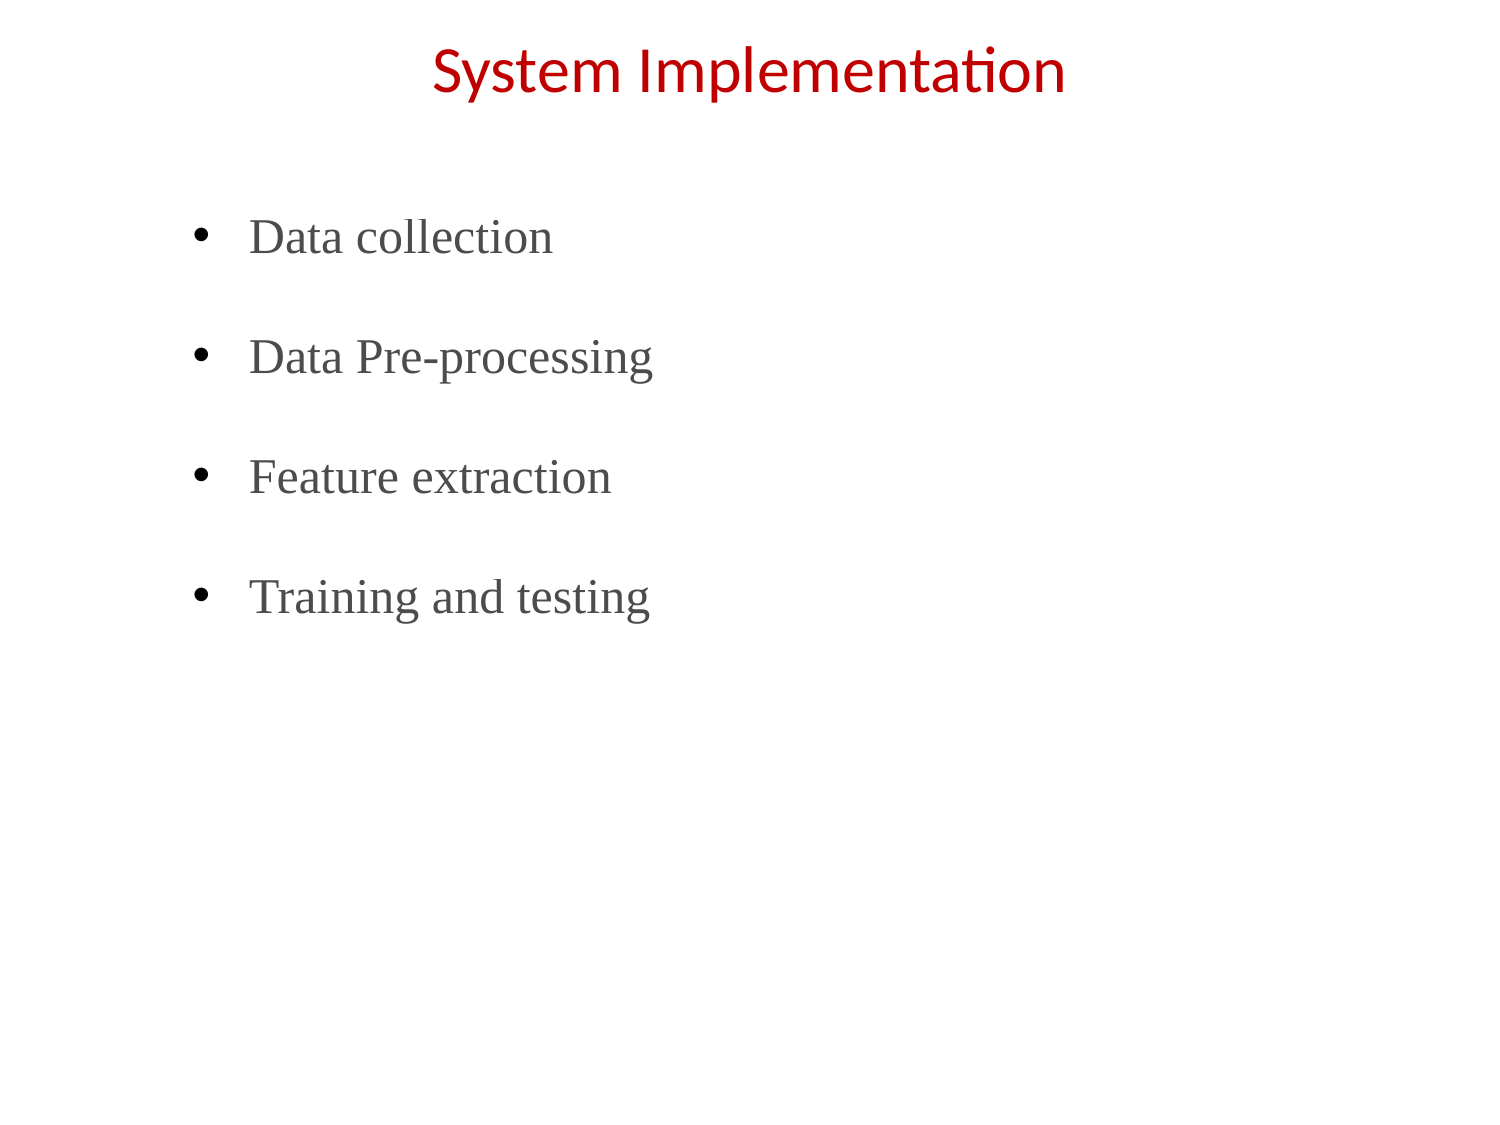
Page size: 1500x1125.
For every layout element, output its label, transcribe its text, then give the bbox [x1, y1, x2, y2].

title System Implementation [103, 27, 1397, 115]
text_box Data collection Data Pre-processing Feature extraction Training and testing [177, 196, 928, 632]
